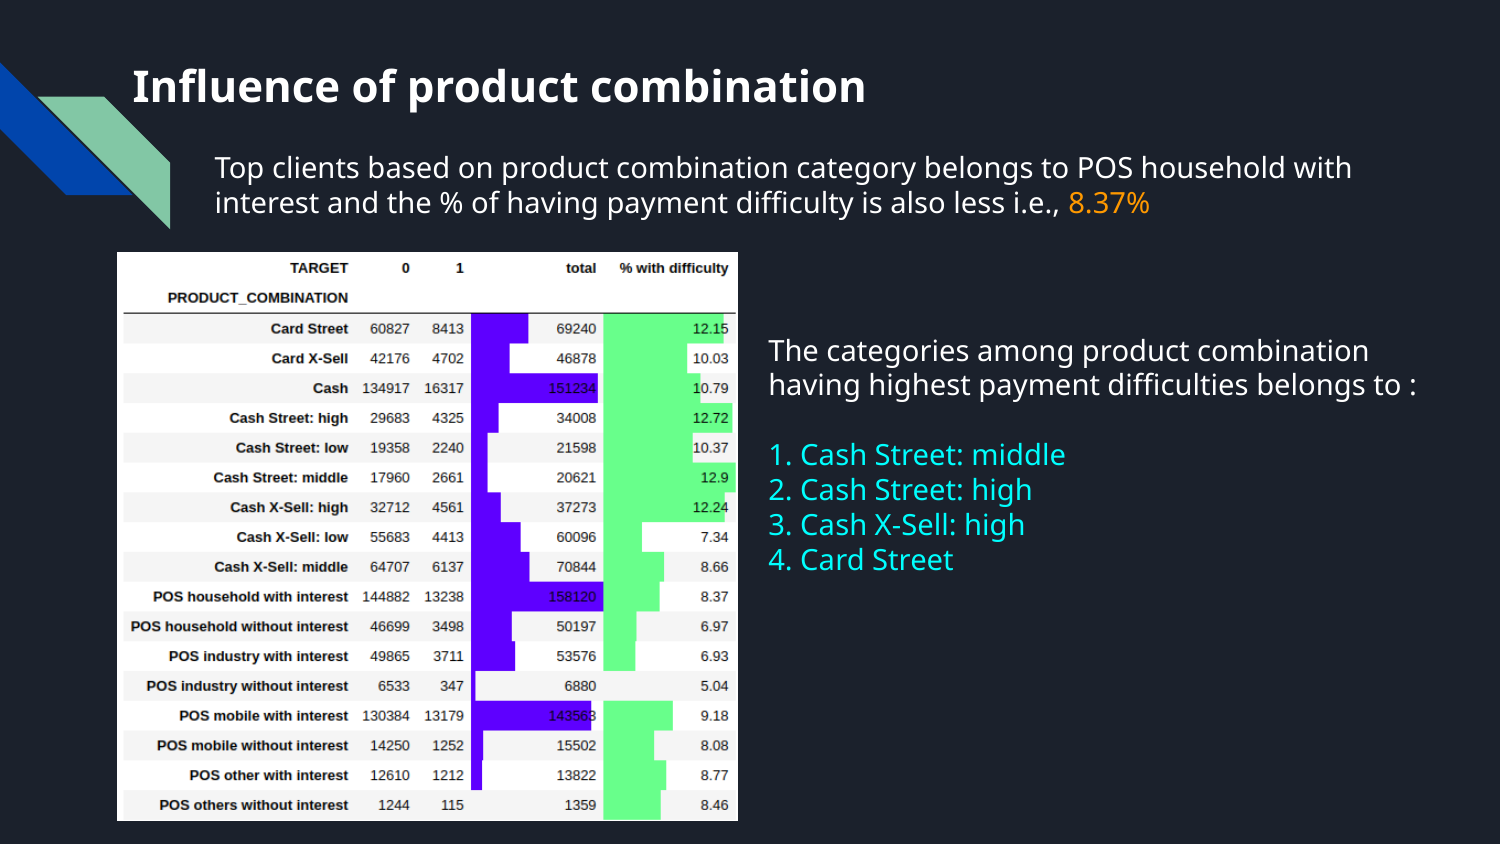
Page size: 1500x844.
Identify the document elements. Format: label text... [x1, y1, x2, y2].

picture [117, 252, 738, 821]
text_box The categories among product combination having highest payment difficulties belongs to : 1. Cash Street: middle 2. Cash Street: high 3. Cash X-Sell: high 4. Card Street [753, 316, 1469, 627]
title Influence of product combination [117, 43, 1273, 194]
text_box Top clients based on product combination category belongs to POS household with interest and the % of having payment difficulty is also less i.e., 8.37% [199, 134, 1419, 270]
